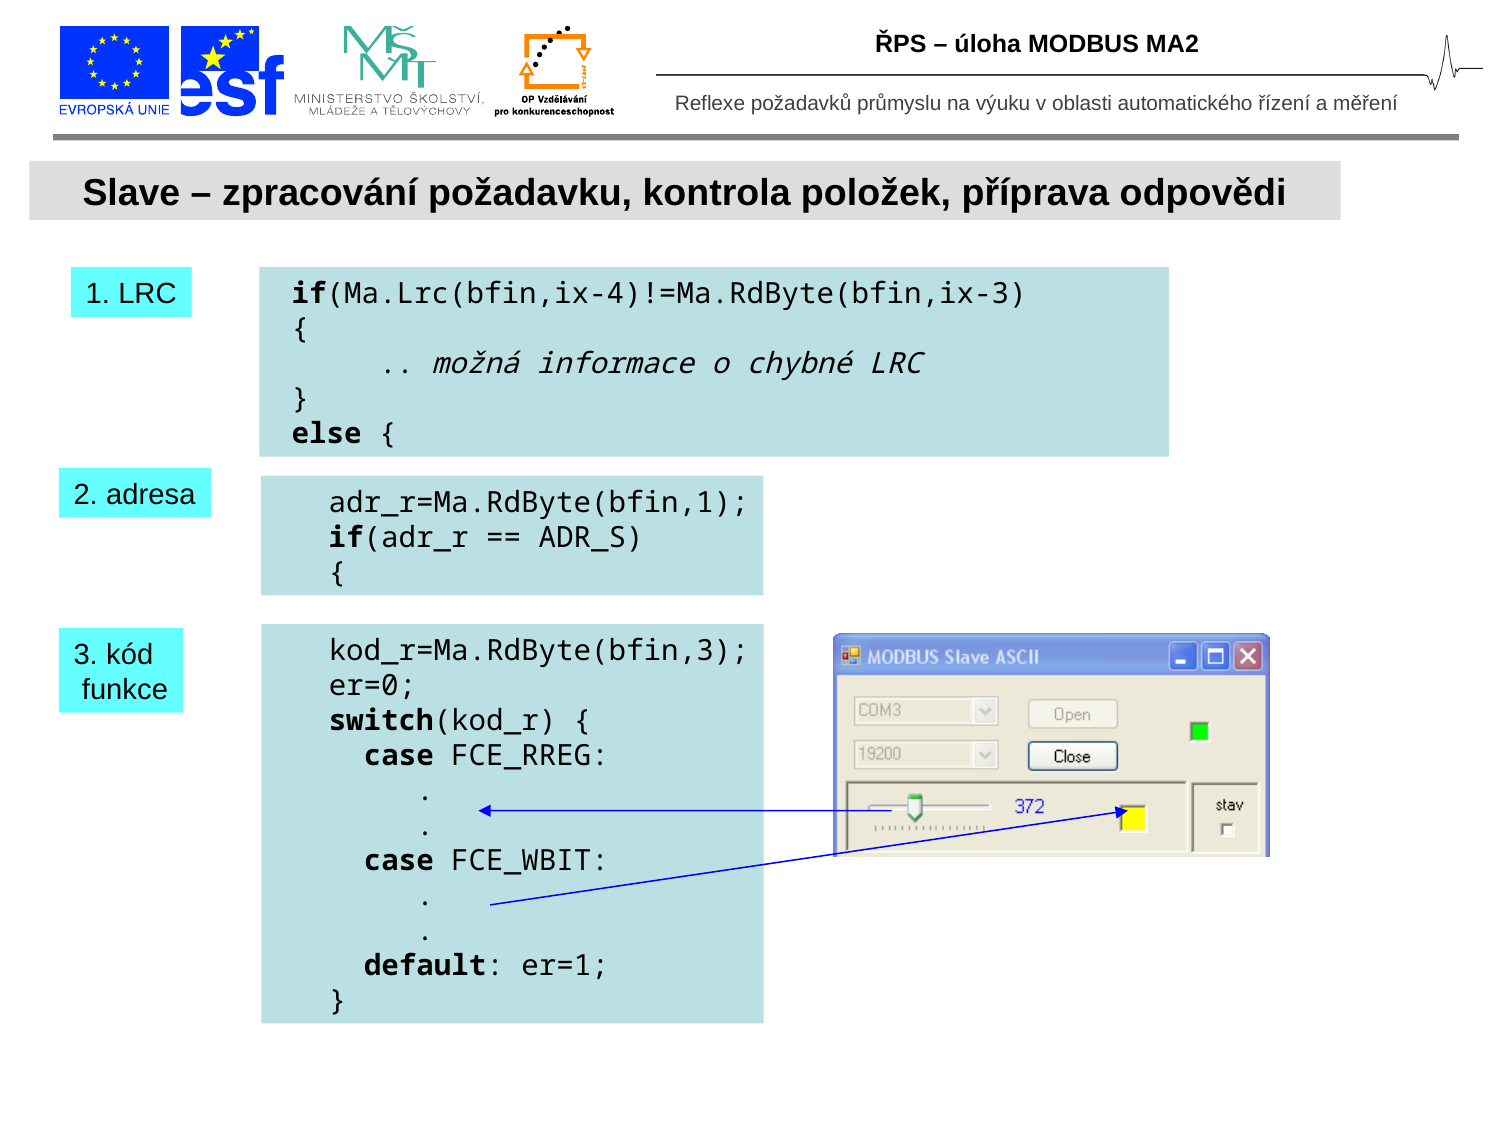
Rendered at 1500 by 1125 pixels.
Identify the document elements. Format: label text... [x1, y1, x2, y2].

text_box adr_r=Ma.RdByte(bfin,1); if(adr_r == ADR_S) { [261, 475, 764, 596]
text_box 1. LRC [70, 267, 192, 317]
text_box 2. adresa [58, 467, 211, 518]
picture [656, 34, 1483, 91]
picture [833, 633, 1270, 857]
text_box Slave – zpracování požadavku, kontrola položek, příprava odpovědi [29, 160, 1341, 220]
text_box 3. kód funkce [58, 628, 184, 713]
text_box kod_r=Ma.RdByte(bfin,3); er=0; switch(kod_r) { case FCE_RREG: . . case FCE_WBIT: . . default: er=1; } [261, 624, 764, 1024]
text_box if(Ma.Lrc(bfin,ix-4)!=Ma.RdByte(bfin,ix-3) { .. možná informace o chybné LRC } else { [259, 267, 1169, 457]
text_box [478, 804, 828, 817]
text_box ŘPS – úloha MODBUS MA2 [644, 20, 1430, 68]
